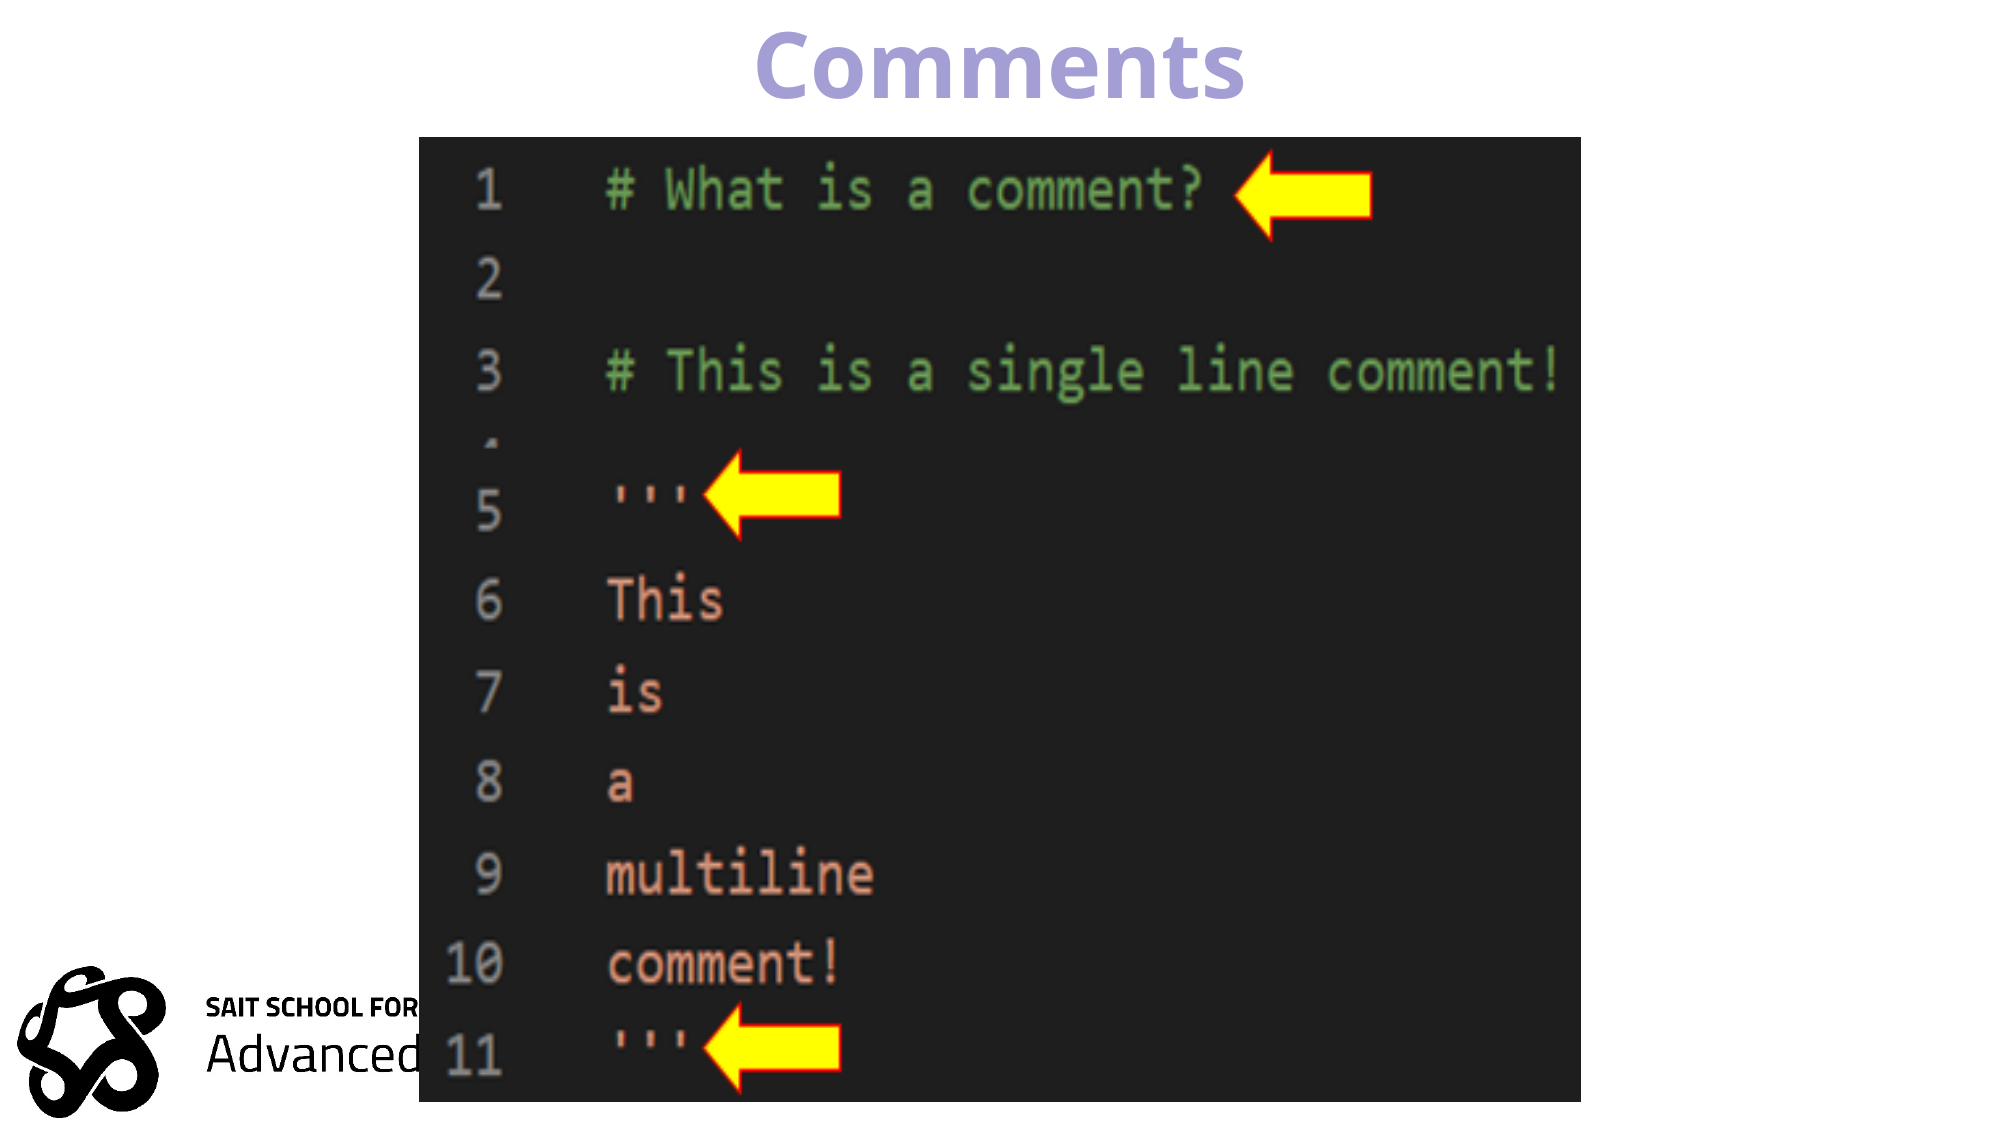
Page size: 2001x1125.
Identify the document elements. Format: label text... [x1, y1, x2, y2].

title Comments [0, 0, 2000, 138]
picture [17, 137, 1581, 1118]
